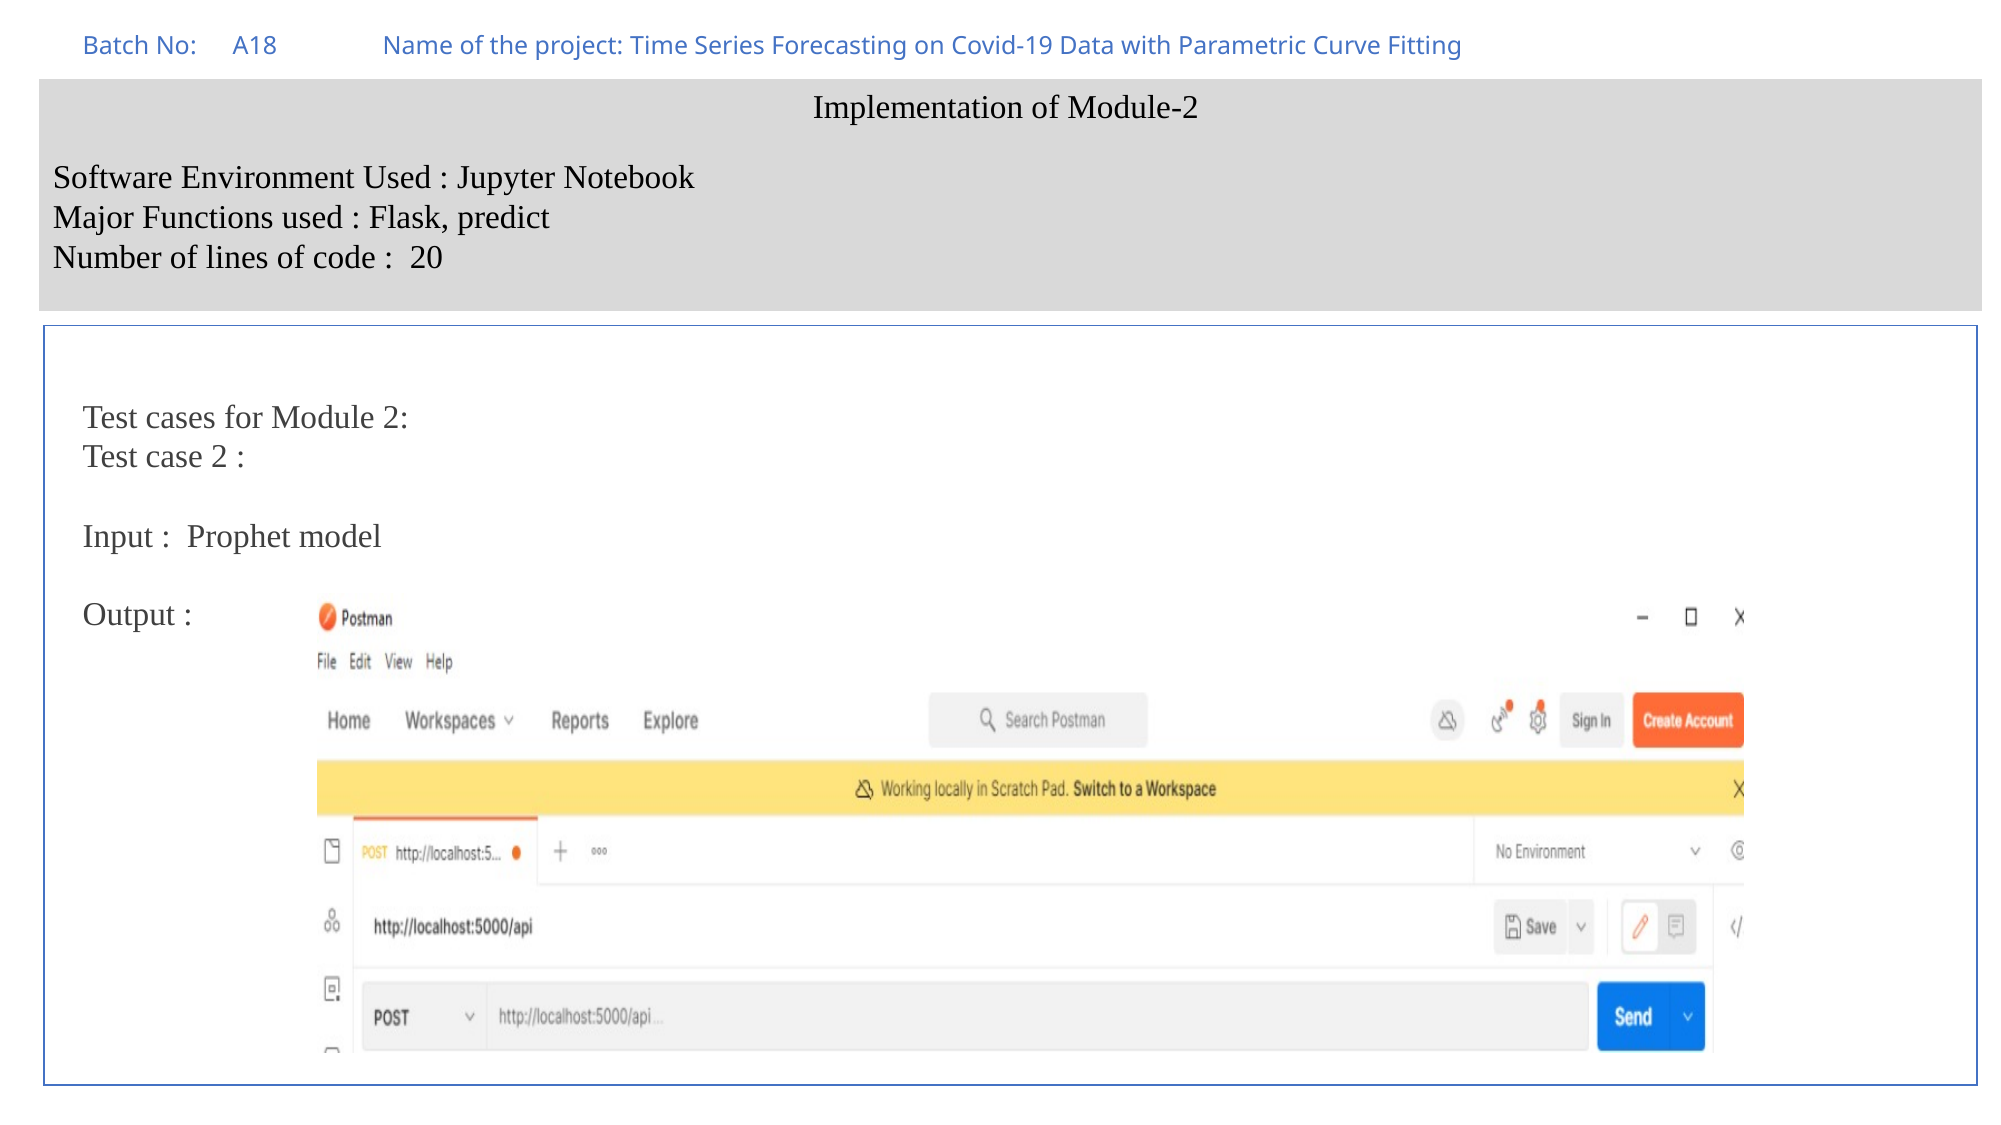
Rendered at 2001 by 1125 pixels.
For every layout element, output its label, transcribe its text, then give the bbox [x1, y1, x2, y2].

text_box Test cases for Module 2: Test case 2 : Input : Prophet model Output : [68, 349, 1190, 752]
text_box [42, 323, 1979, 1087]
text_box Implementation of Module-2 Software Environment Used : Jupyter Notebook Major Functions used : Flask, predict Number of lines of code : 20 [36, 76, 1985, 313]
picture [317, 592, 1745, 1053]
text_box Batch No: A18 Name of the project: Time Series Forecasting on Covid-19 Data with Parametric Curve Fitting [68, 25, 1972, 76]
